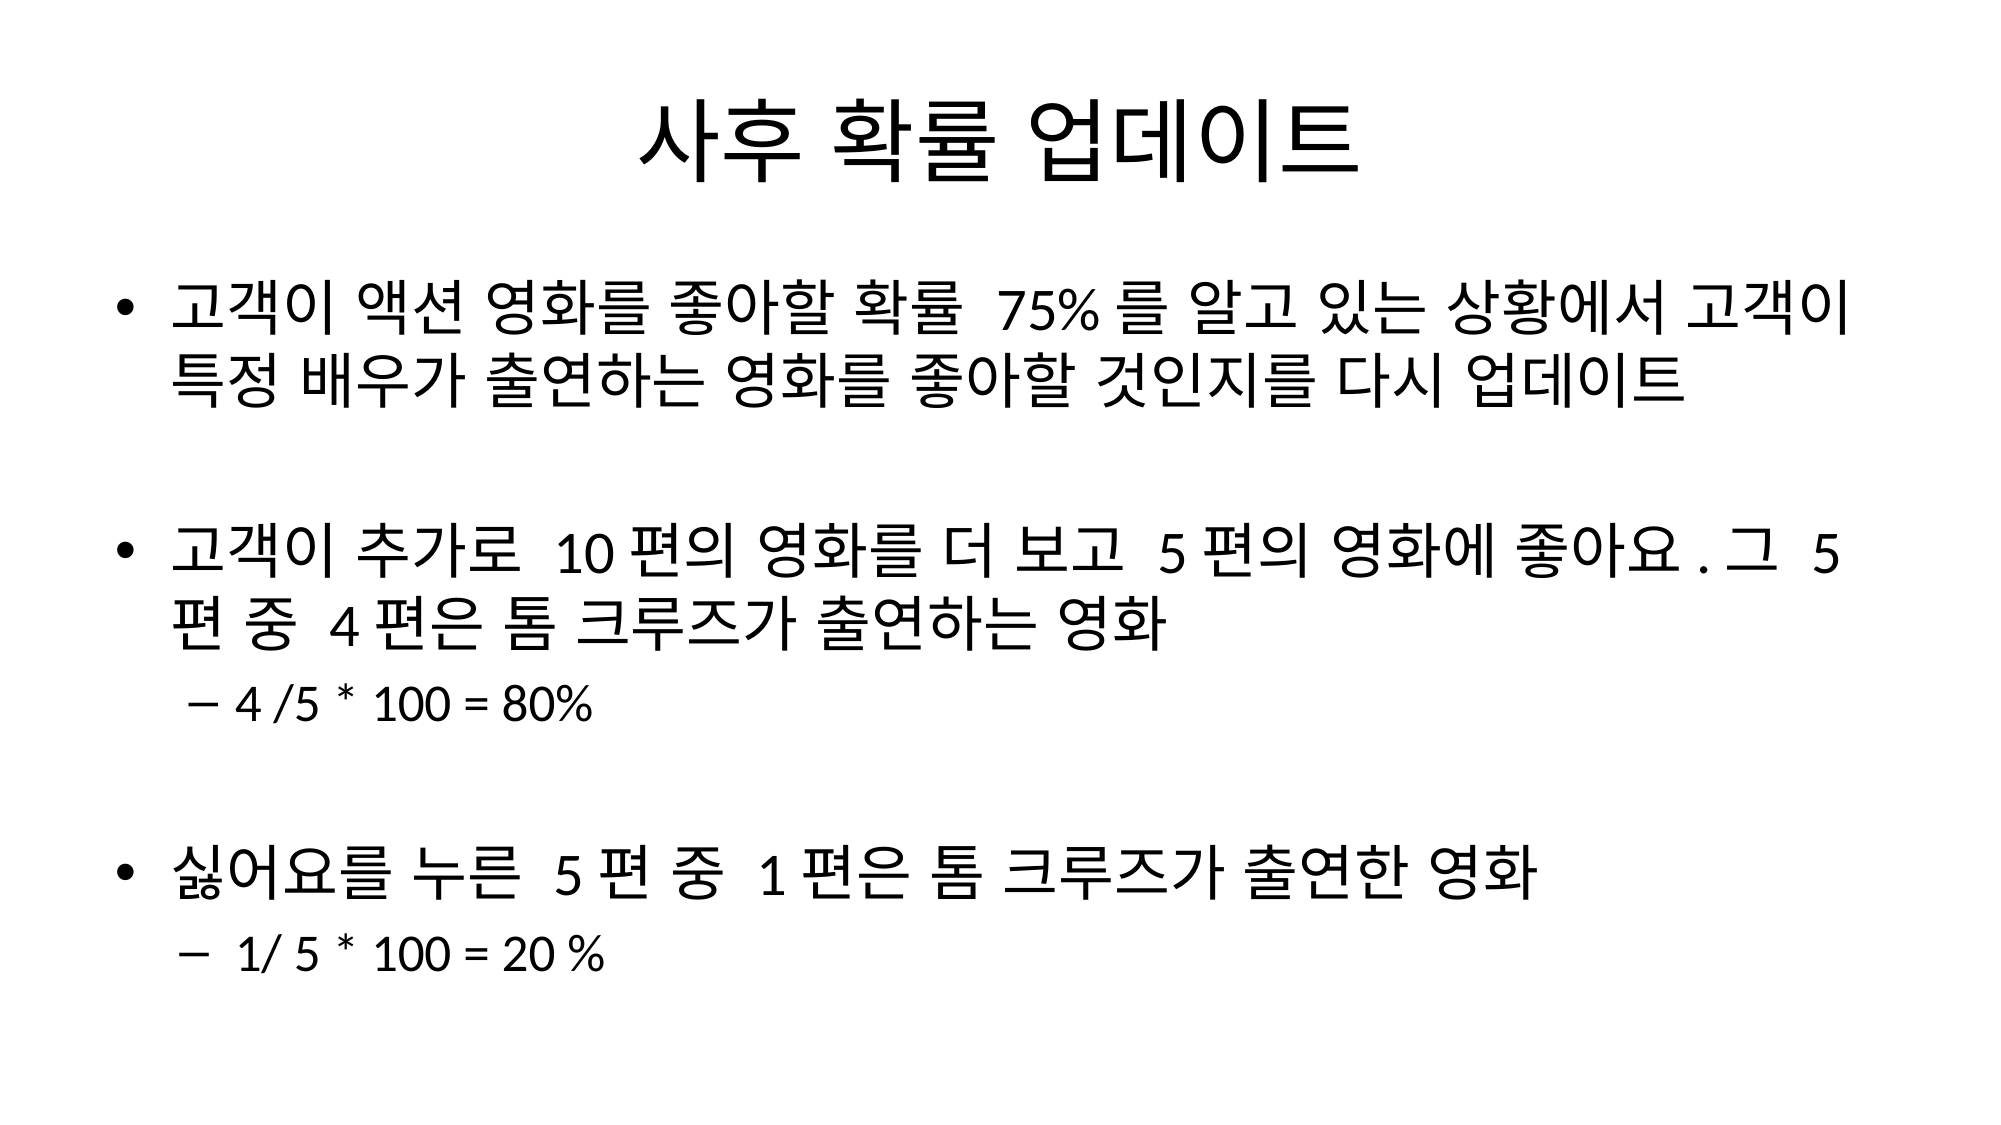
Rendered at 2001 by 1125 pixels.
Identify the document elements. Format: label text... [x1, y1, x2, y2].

list 고객이 액션 영화를 좋아할 확률 75%를 알고 있는 상황에서 고객이 특정 배우가 출연하는 영화를 좋아할 것인지를 다시 업데이트 고객이 추가로 10편의 영화를 더 보고 5편의 영화에 좋아요.그 5편 중 4편은 톰 크루즈가 출연하는 영화 4 /5 * 100 = 80% 싫어요를 누른 5편 중 1편은 톰 크루즈가 출연한 영화 1/ 5 * 100 = 20 % [99, 262, 1900, 1005]
title 사후 확률 업데이트 [99, 45, 1900, 233]
